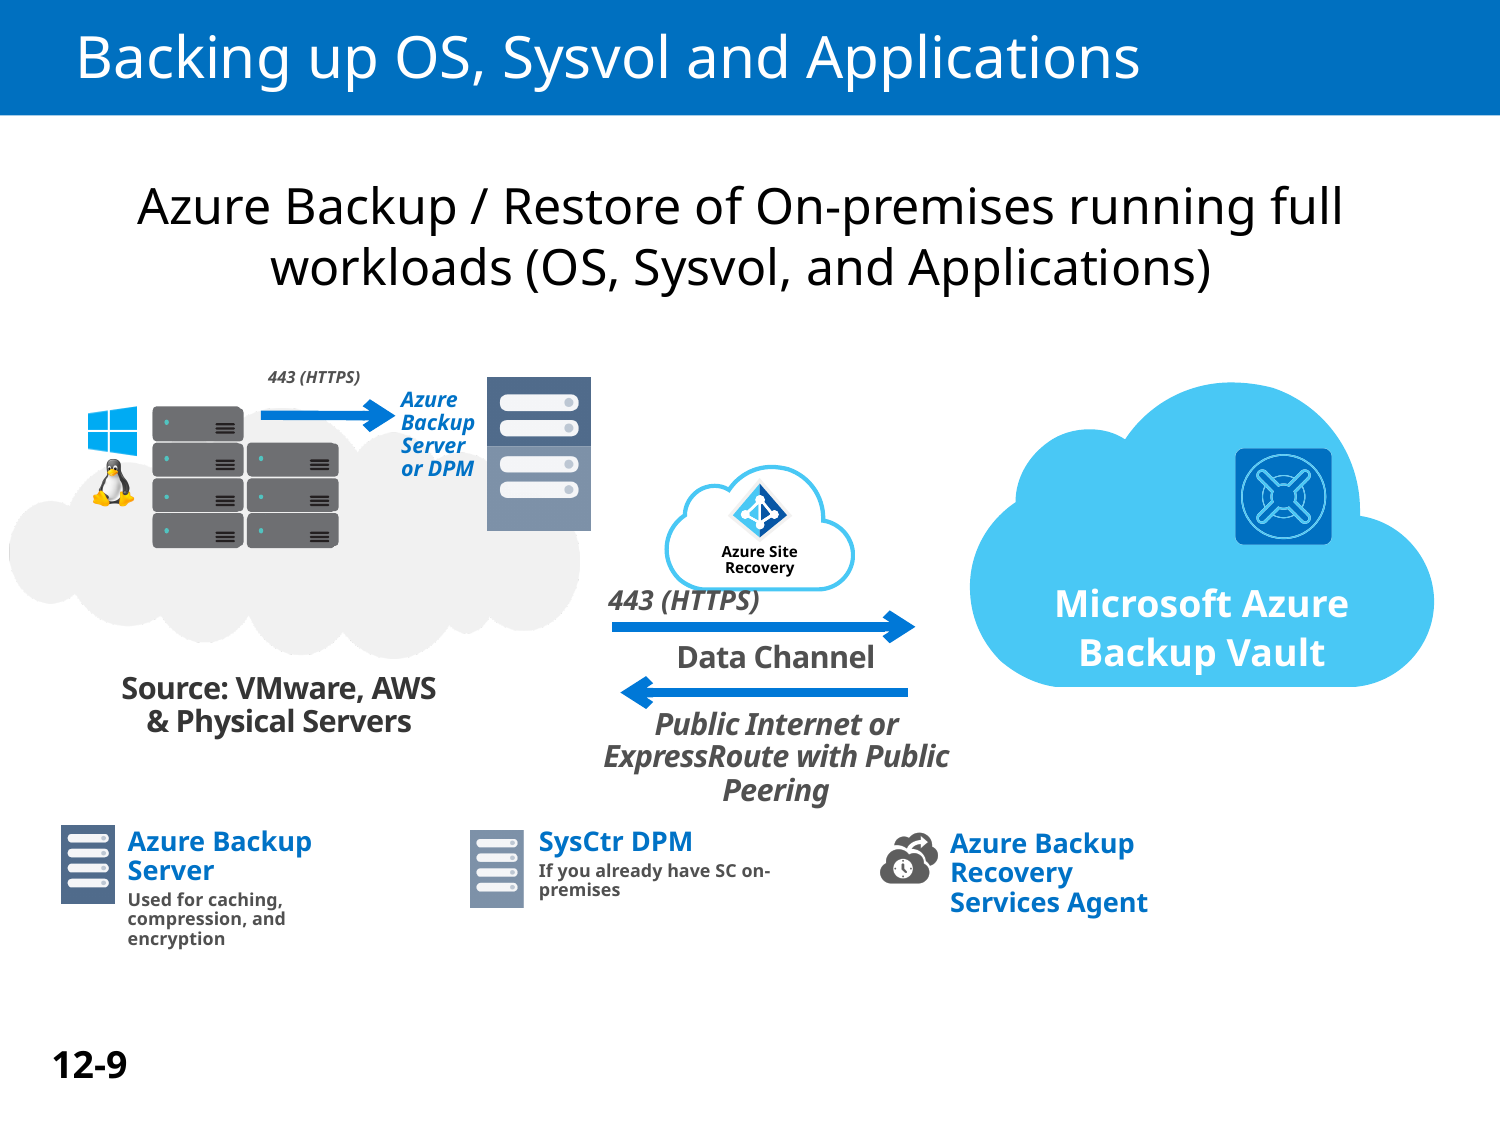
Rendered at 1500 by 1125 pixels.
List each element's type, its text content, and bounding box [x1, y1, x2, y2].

text_box 12-9 [36, 1033, 194, 1094]
title Backing up OS, Sysvol and Applications [75, 0, 1351, 122]
text_box Azure Backup / Restore of On-premises running full workloads (OS, Sysvol, and Applications) [75, 167, 1408, 324]
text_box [4, 359, 1435, 919]
